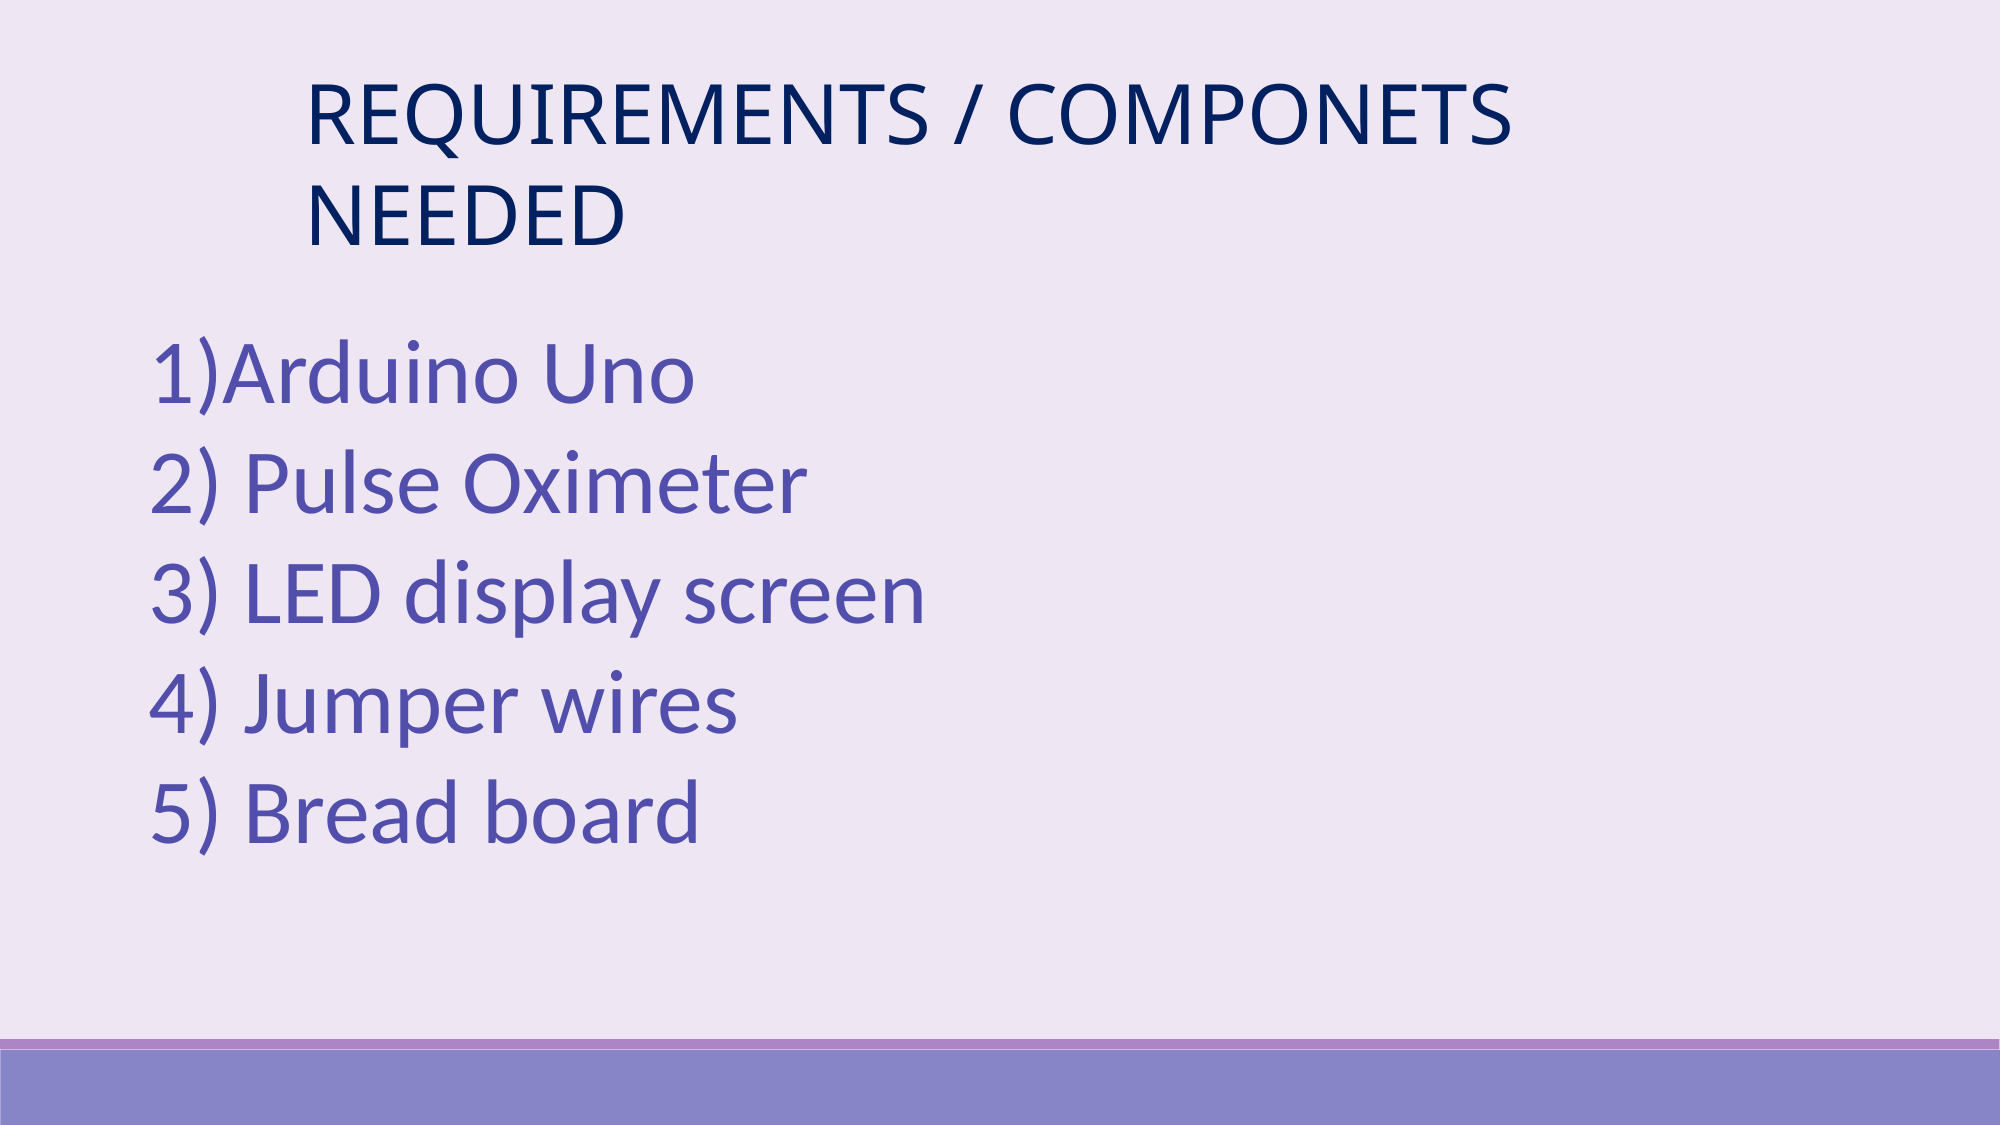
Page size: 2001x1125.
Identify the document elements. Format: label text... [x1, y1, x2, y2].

text_box REQUIREMENTS / COMPONETS NEEDED [289, 54, 1832, 269]
text_box 1)Arduino Uno 2) Pulse Oximeter 3) LED display screen 4) Jumper wires 5) Bread board [134, 304, 1933, 914]
